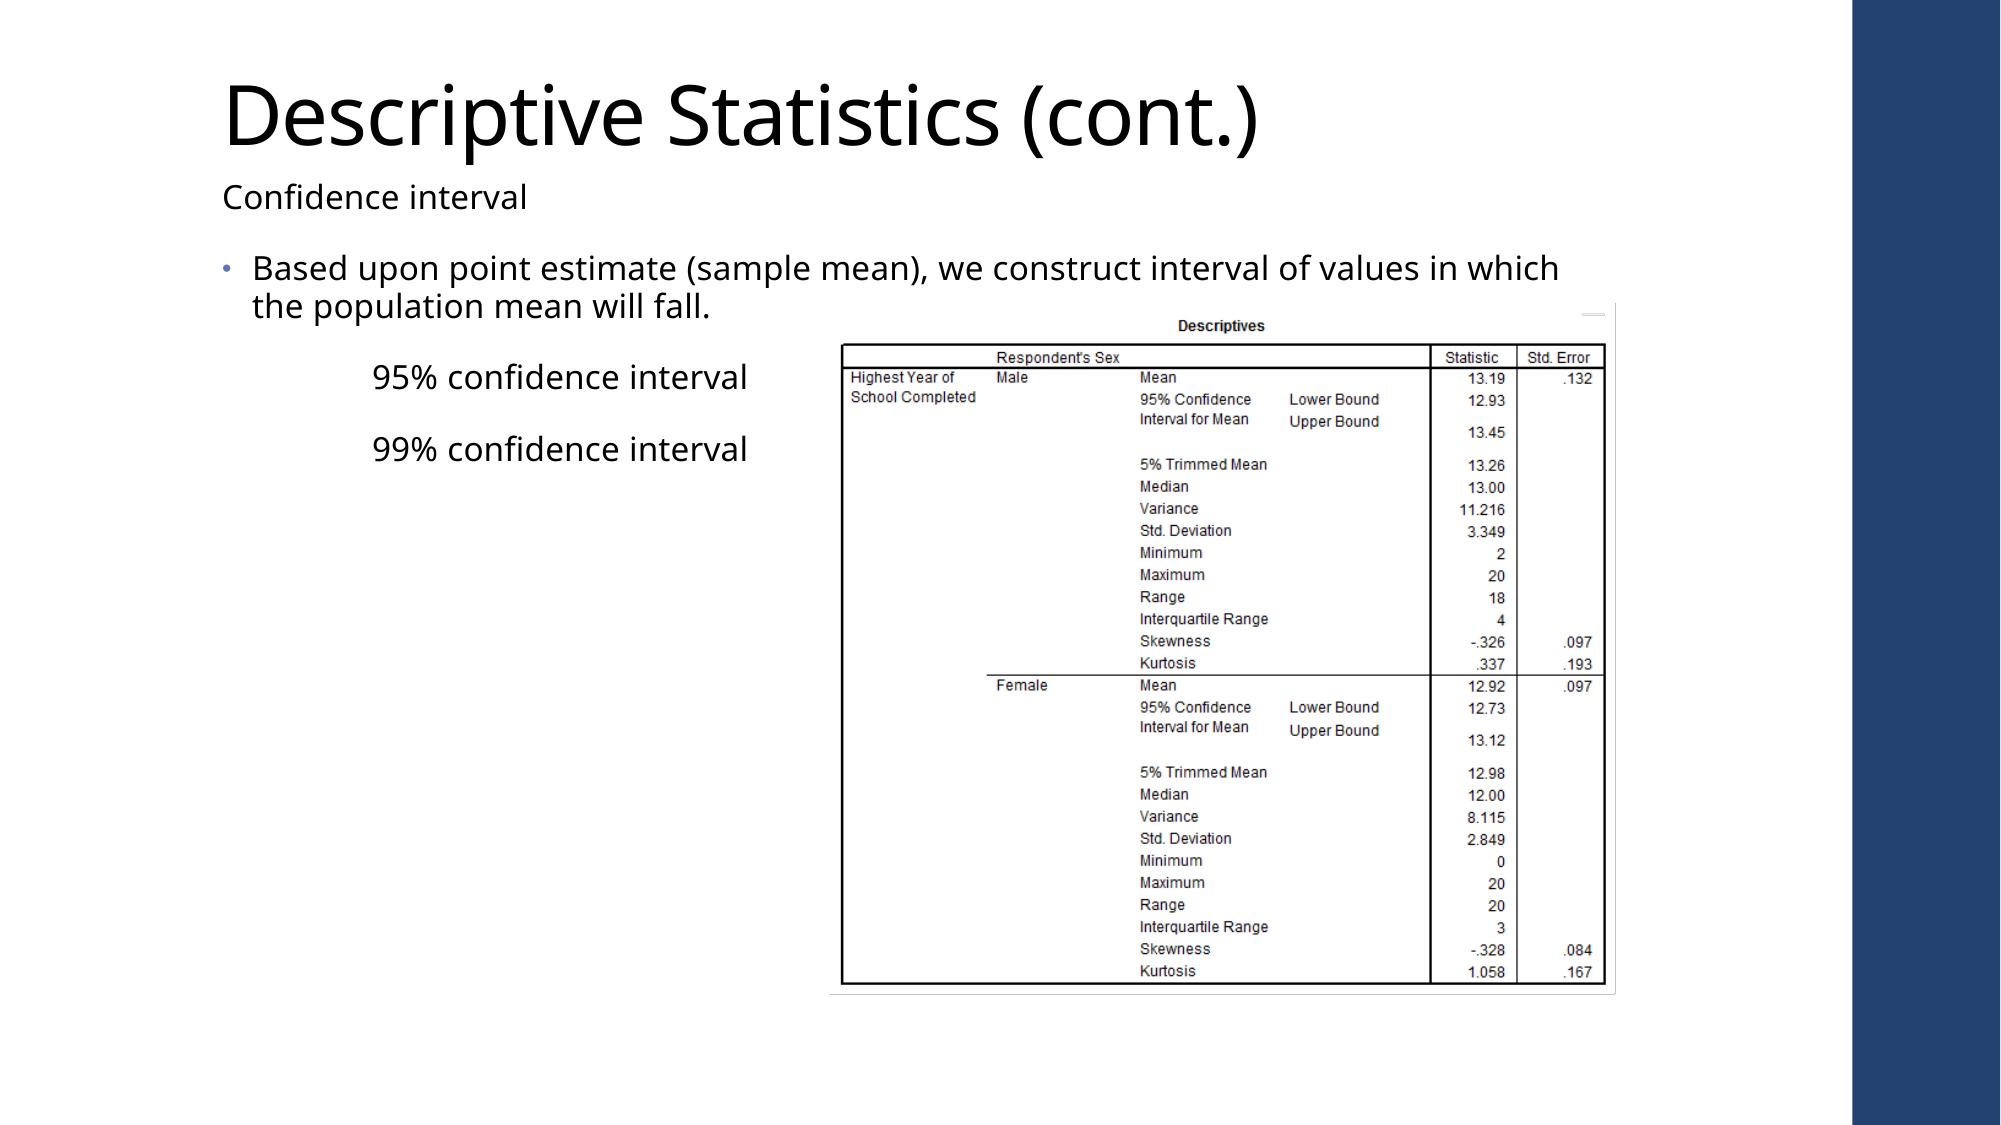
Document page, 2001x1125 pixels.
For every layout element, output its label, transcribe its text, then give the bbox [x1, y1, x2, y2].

list Confidence interval Based upon point estimate (sample mean), we construct interval of values in which the population mean will fall. 95% confidence interval 99% confidence interval [206, 171, 1617, 1014]
title Descriptive Statistics (cont.) [206, 60, 1797, 172]
picture [830, 303, 1618, 996]
